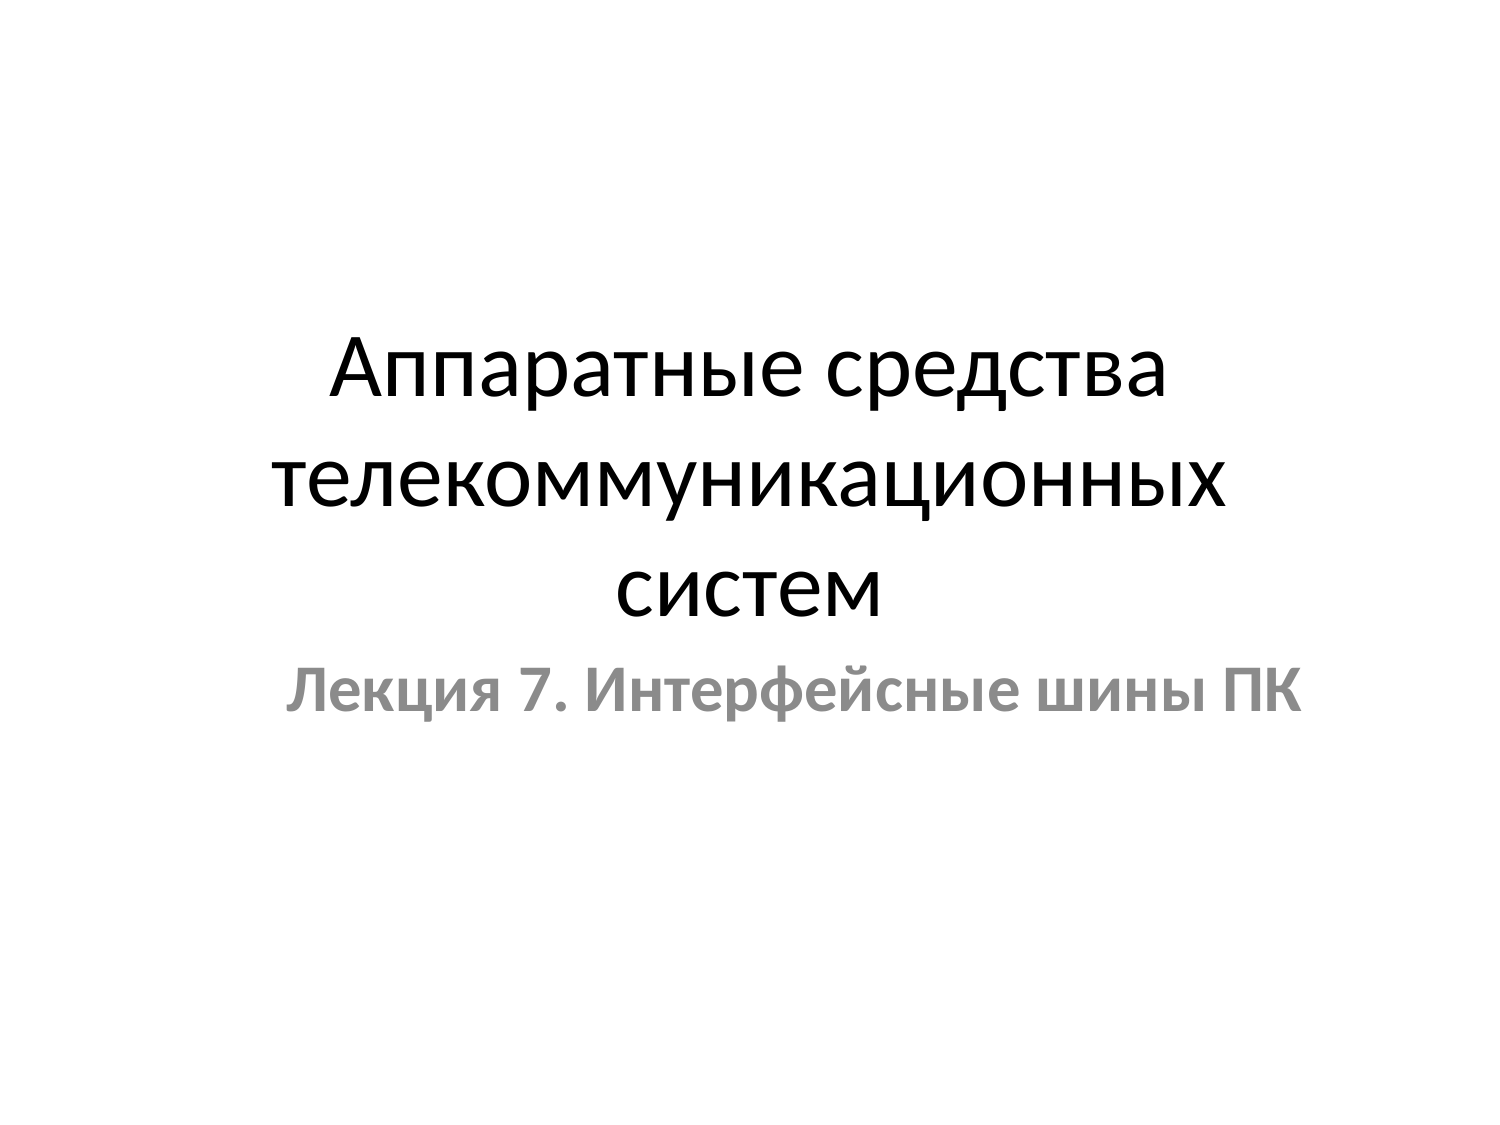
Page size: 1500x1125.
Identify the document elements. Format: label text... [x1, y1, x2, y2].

subtitle Лекция 7. Интерфейсные шины ПК [225, 637, 1365, 925]
title Аппаратные средства телекоммуникационных систем [112, 349, 1388, 591]
